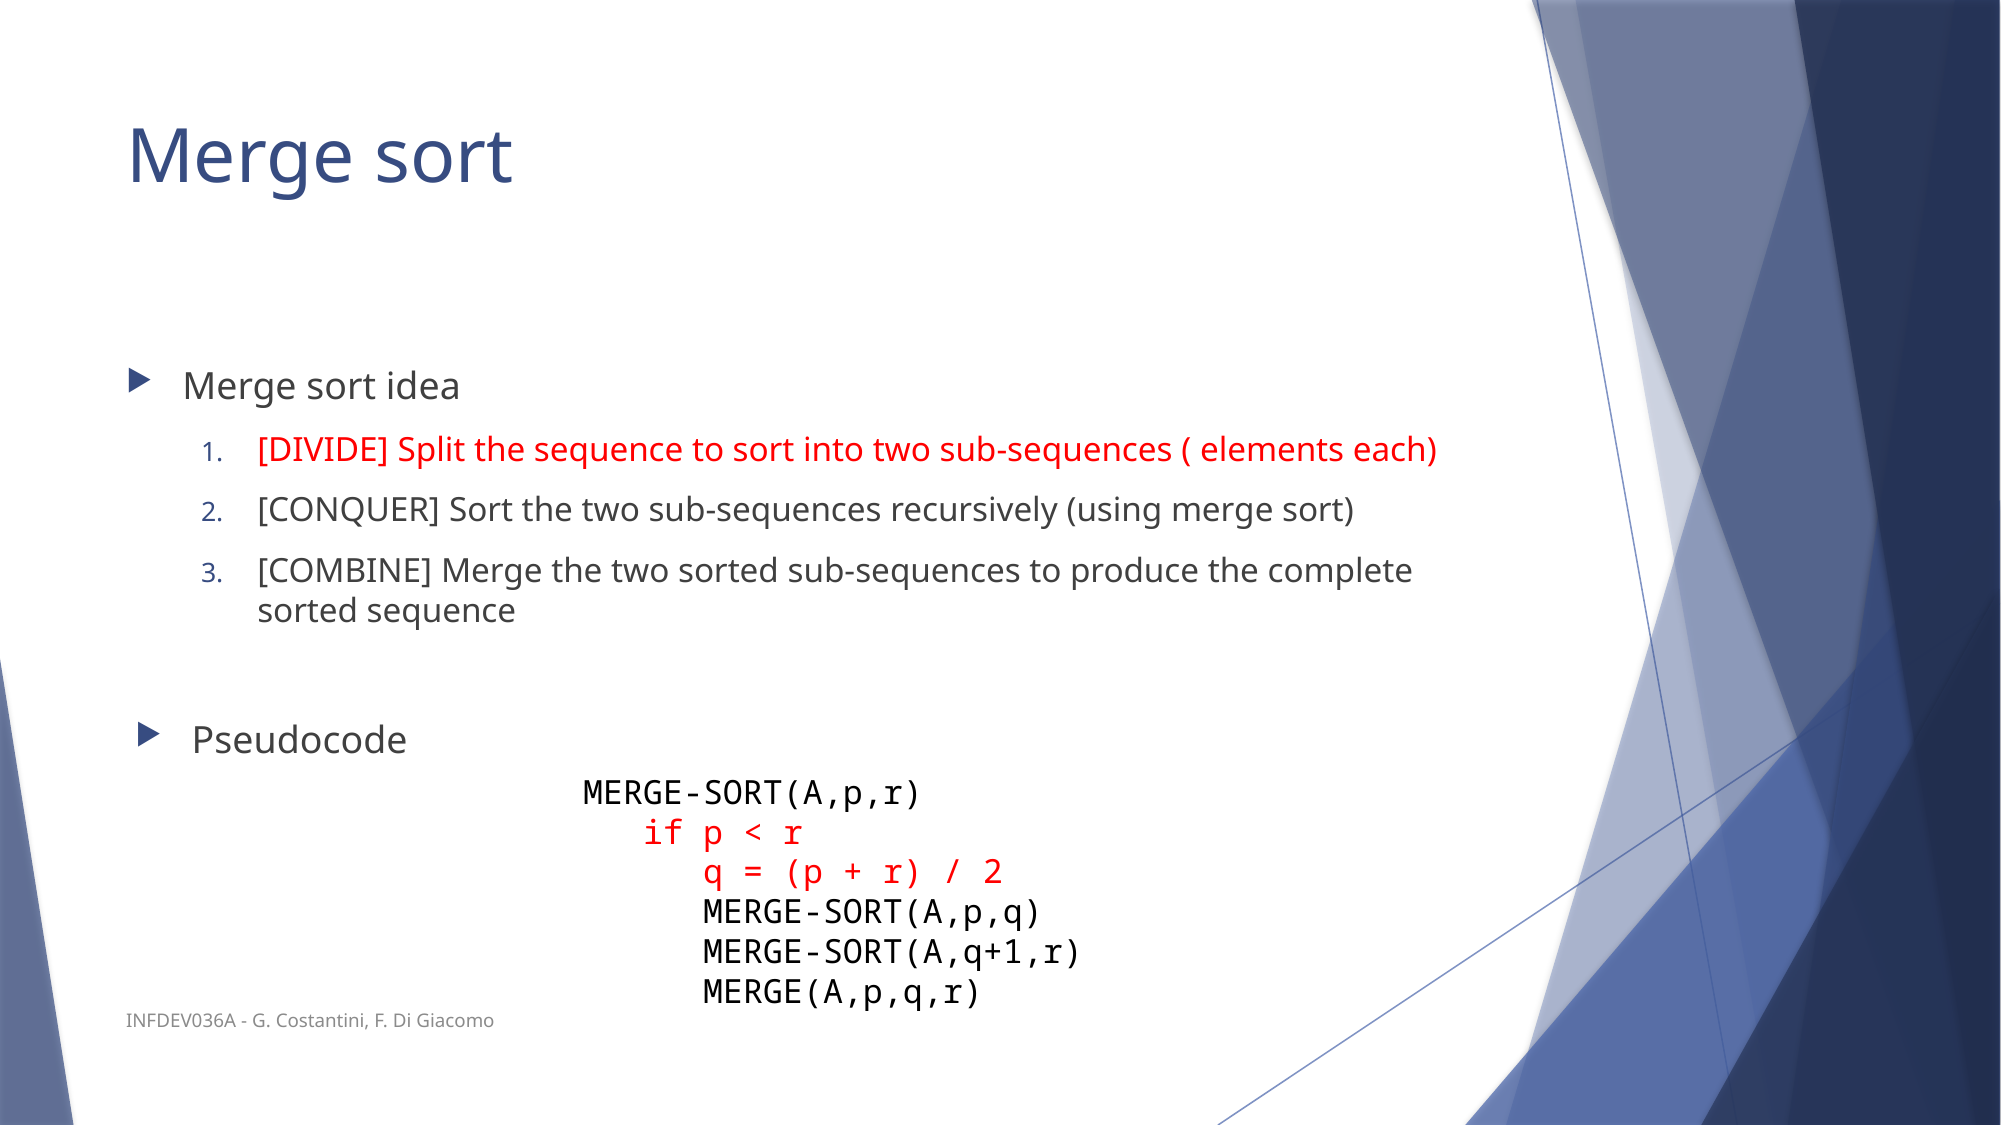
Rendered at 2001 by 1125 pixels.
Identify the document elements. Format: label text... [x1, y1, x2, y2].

text_box MERGE-SORT(A,p,r) if p < r q = (p + r) / 2 MERGE-SORT(A,p,q) MERGE-SORT(A,q+1,r) MERGE(A,p,q,r) [568, 763, 1119, 1018]
title Merge sort [111, 99, 1522, 317]
footer INFDEV036A - G. Costantini, F. Di Giacomo [111, 991, 1145, 1051]
